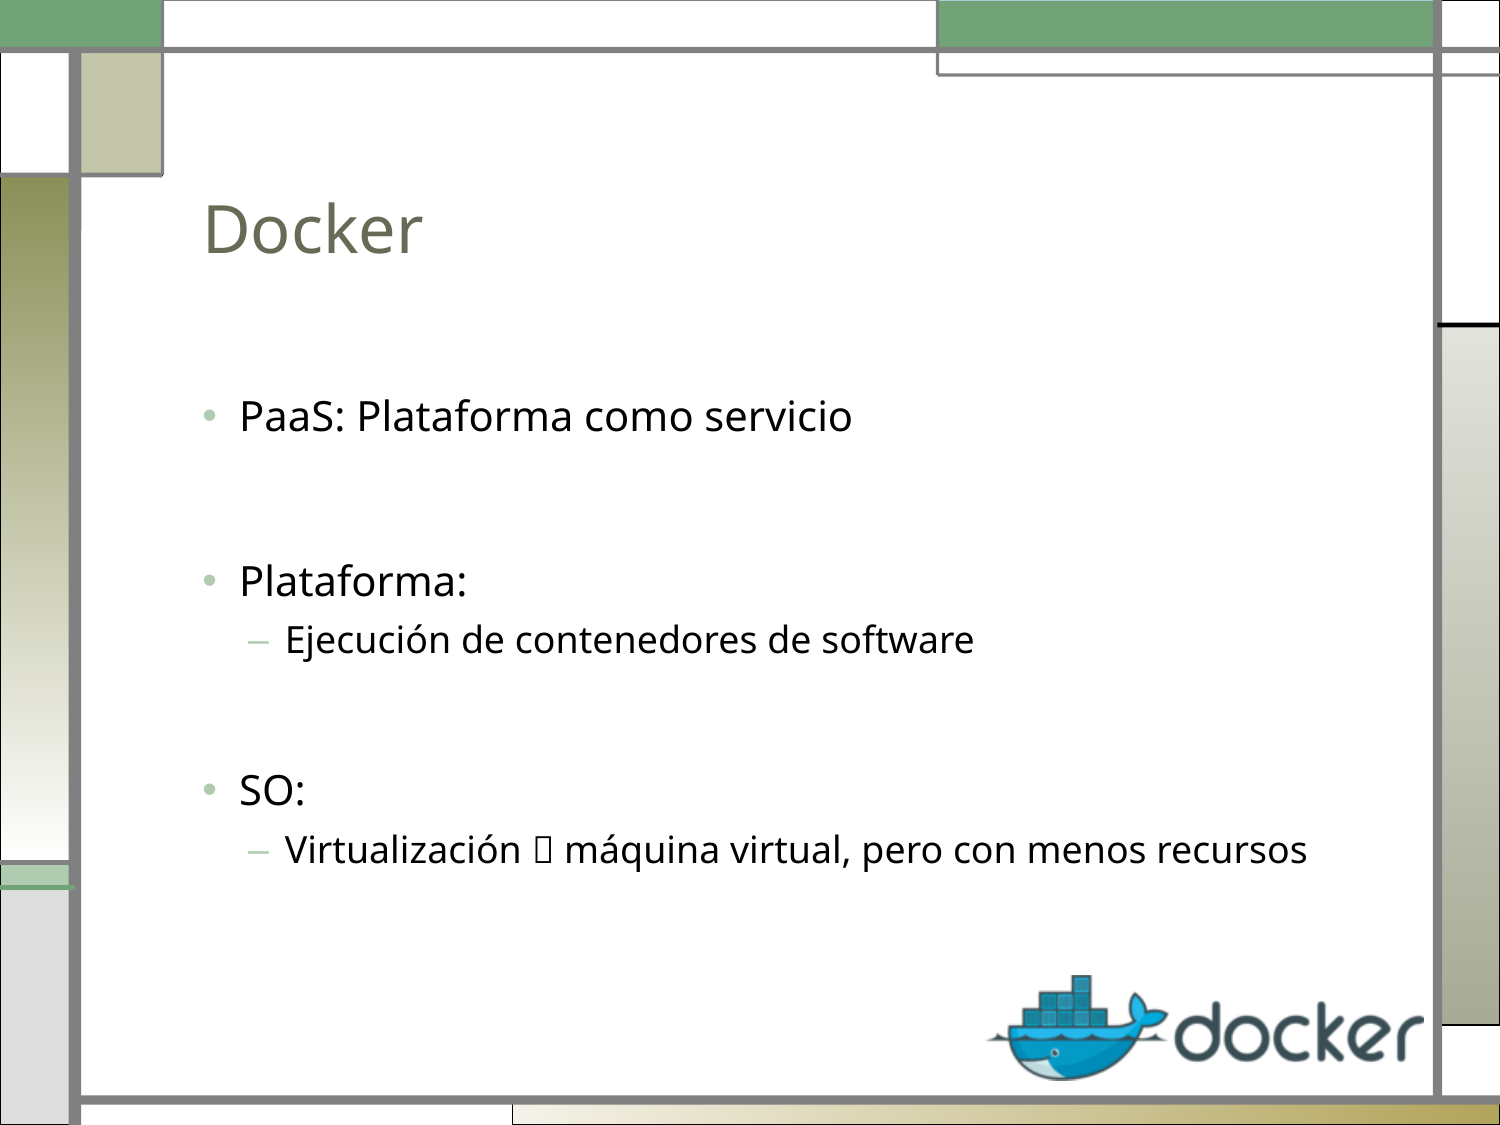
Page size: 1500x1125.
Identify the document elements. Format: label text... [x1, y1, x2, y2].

list PaaS: Plataforma como servicio Plataforma: Ejecución de contenedores de software SO: Virtualización  máquina virtual, pero con menos recursos [187, 299, 1369, 988]
picture [986, 975, 1424, 1081]
title Docker [187, 87, 1369, 275]
